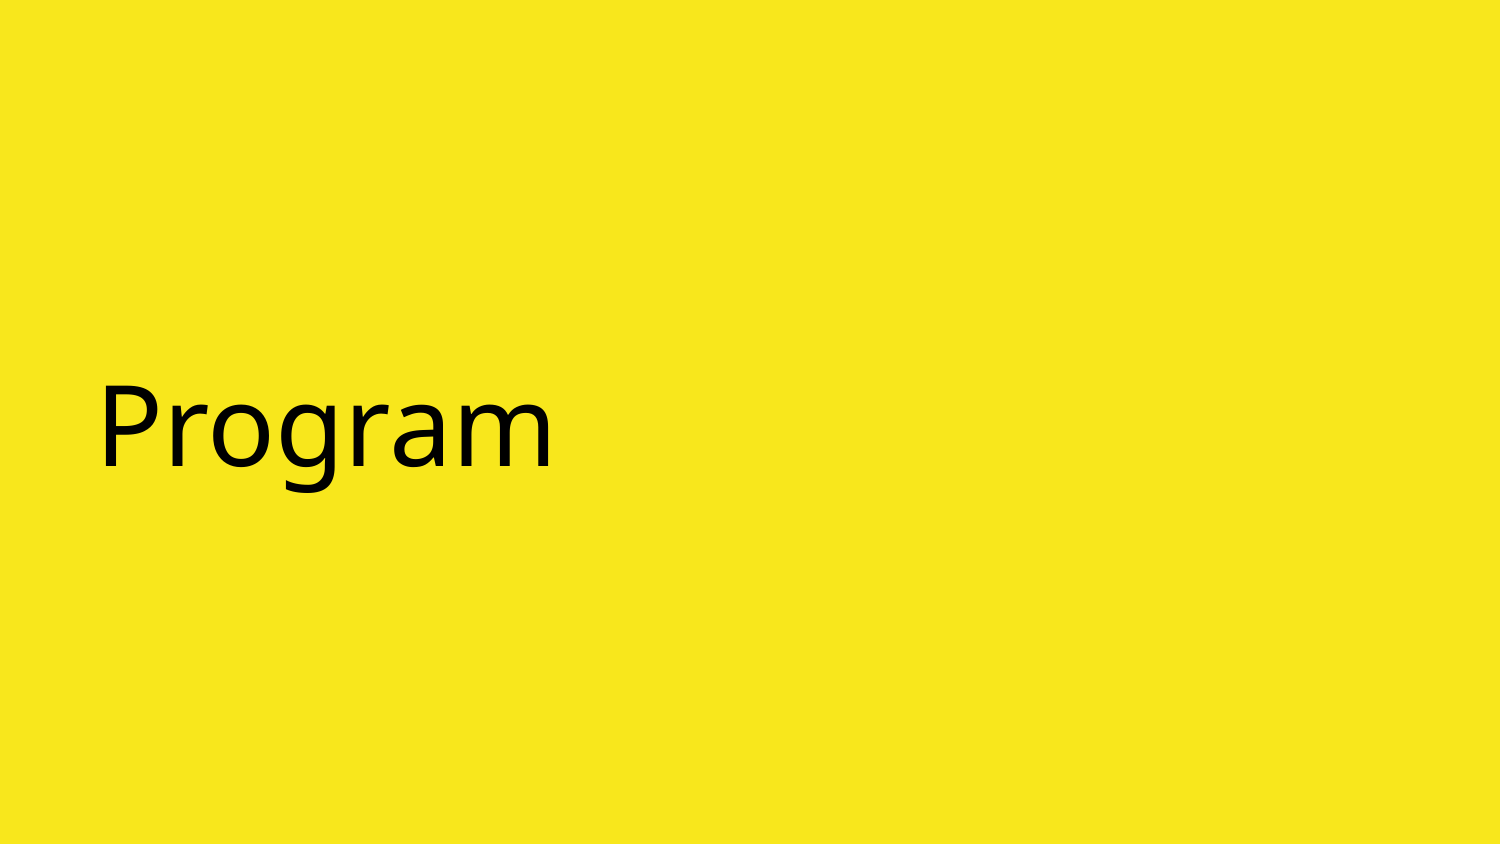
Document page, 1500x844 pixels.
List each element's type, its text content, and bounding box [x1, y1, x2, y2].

title Program [80, 86, 1003, 758]
